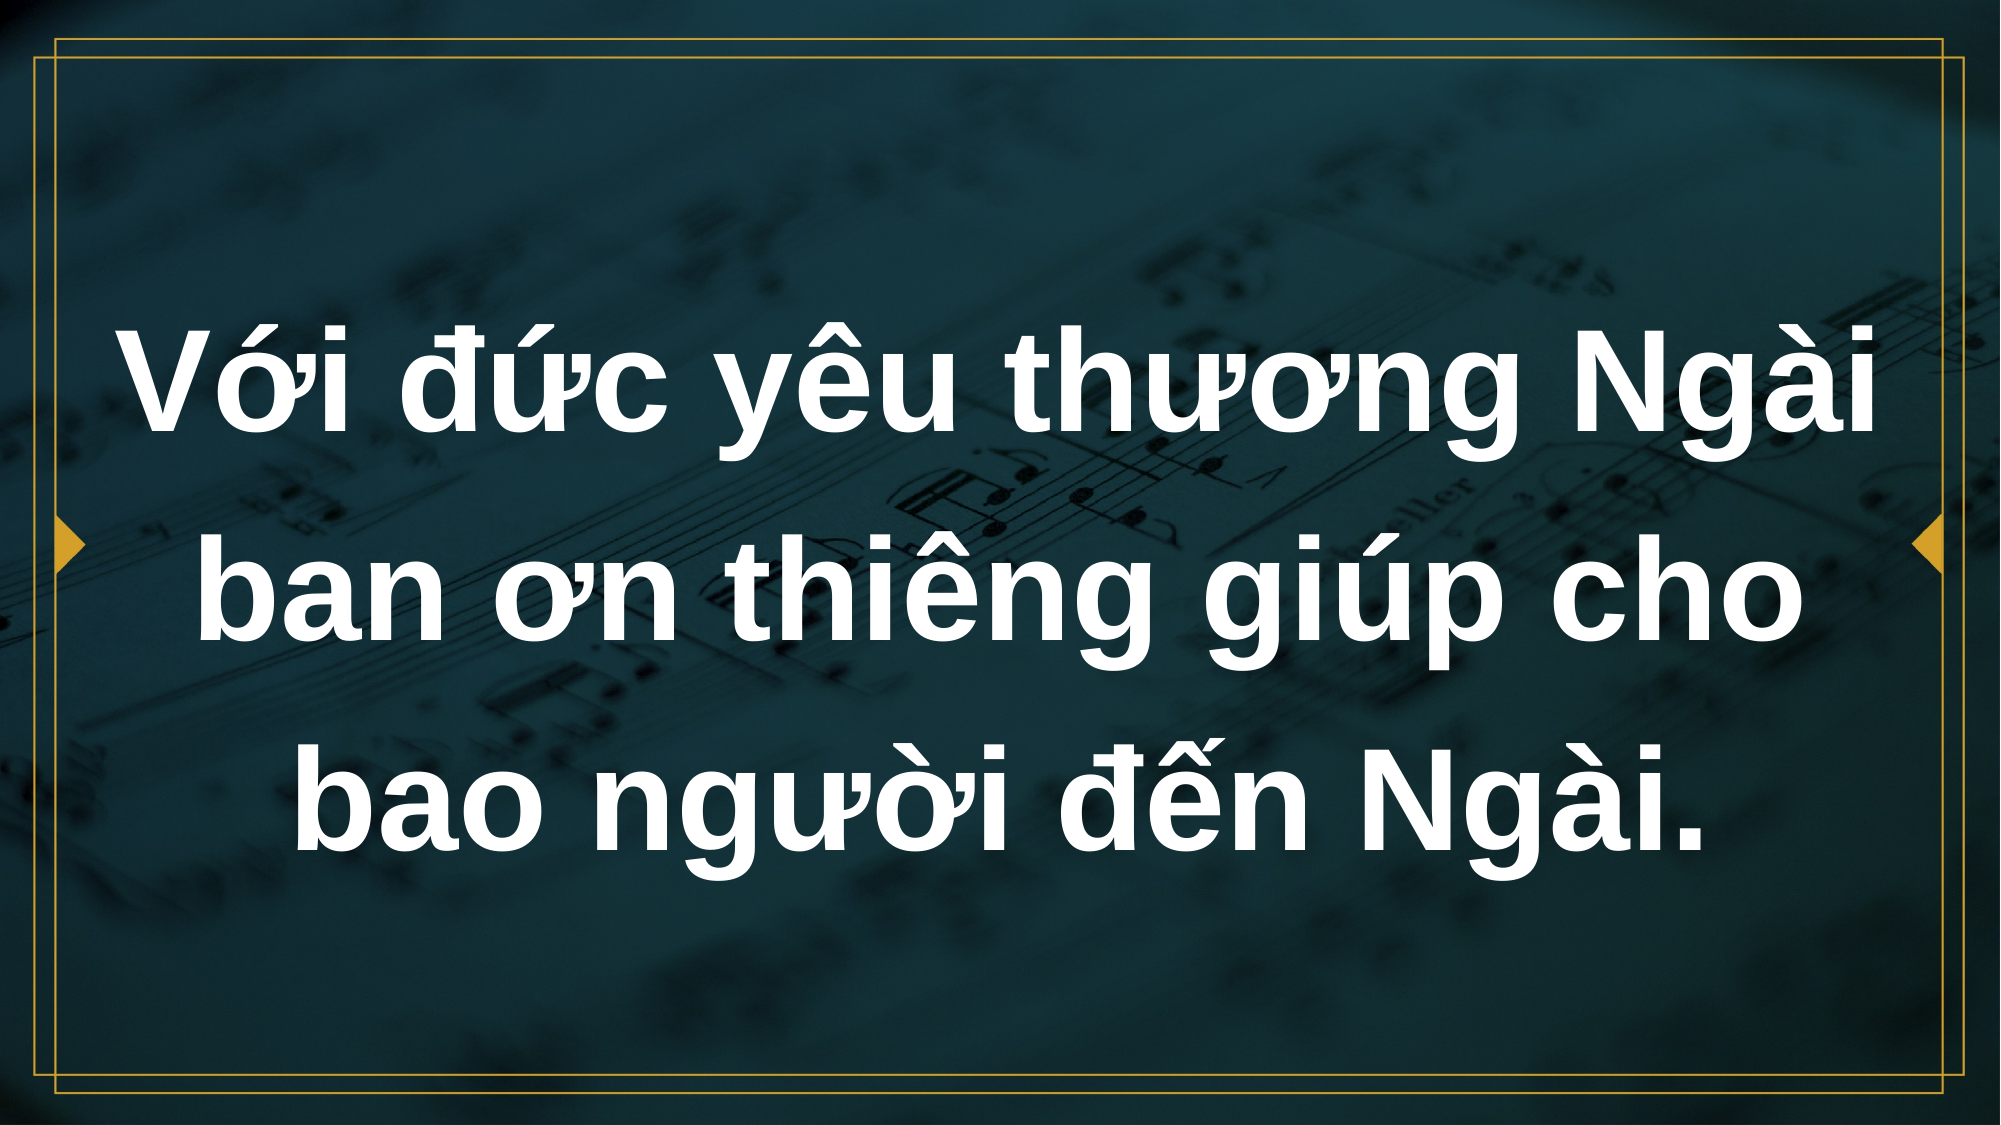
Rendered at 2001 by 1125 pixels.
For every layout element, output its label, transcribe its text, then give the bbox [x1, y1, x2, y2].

picture [0, 0, 2000, 1125]
title Với đức yêu thương Ngài ban ơn thiêng giúp cho bao người đến Ngài. [55, 53, 1945, 1077]
